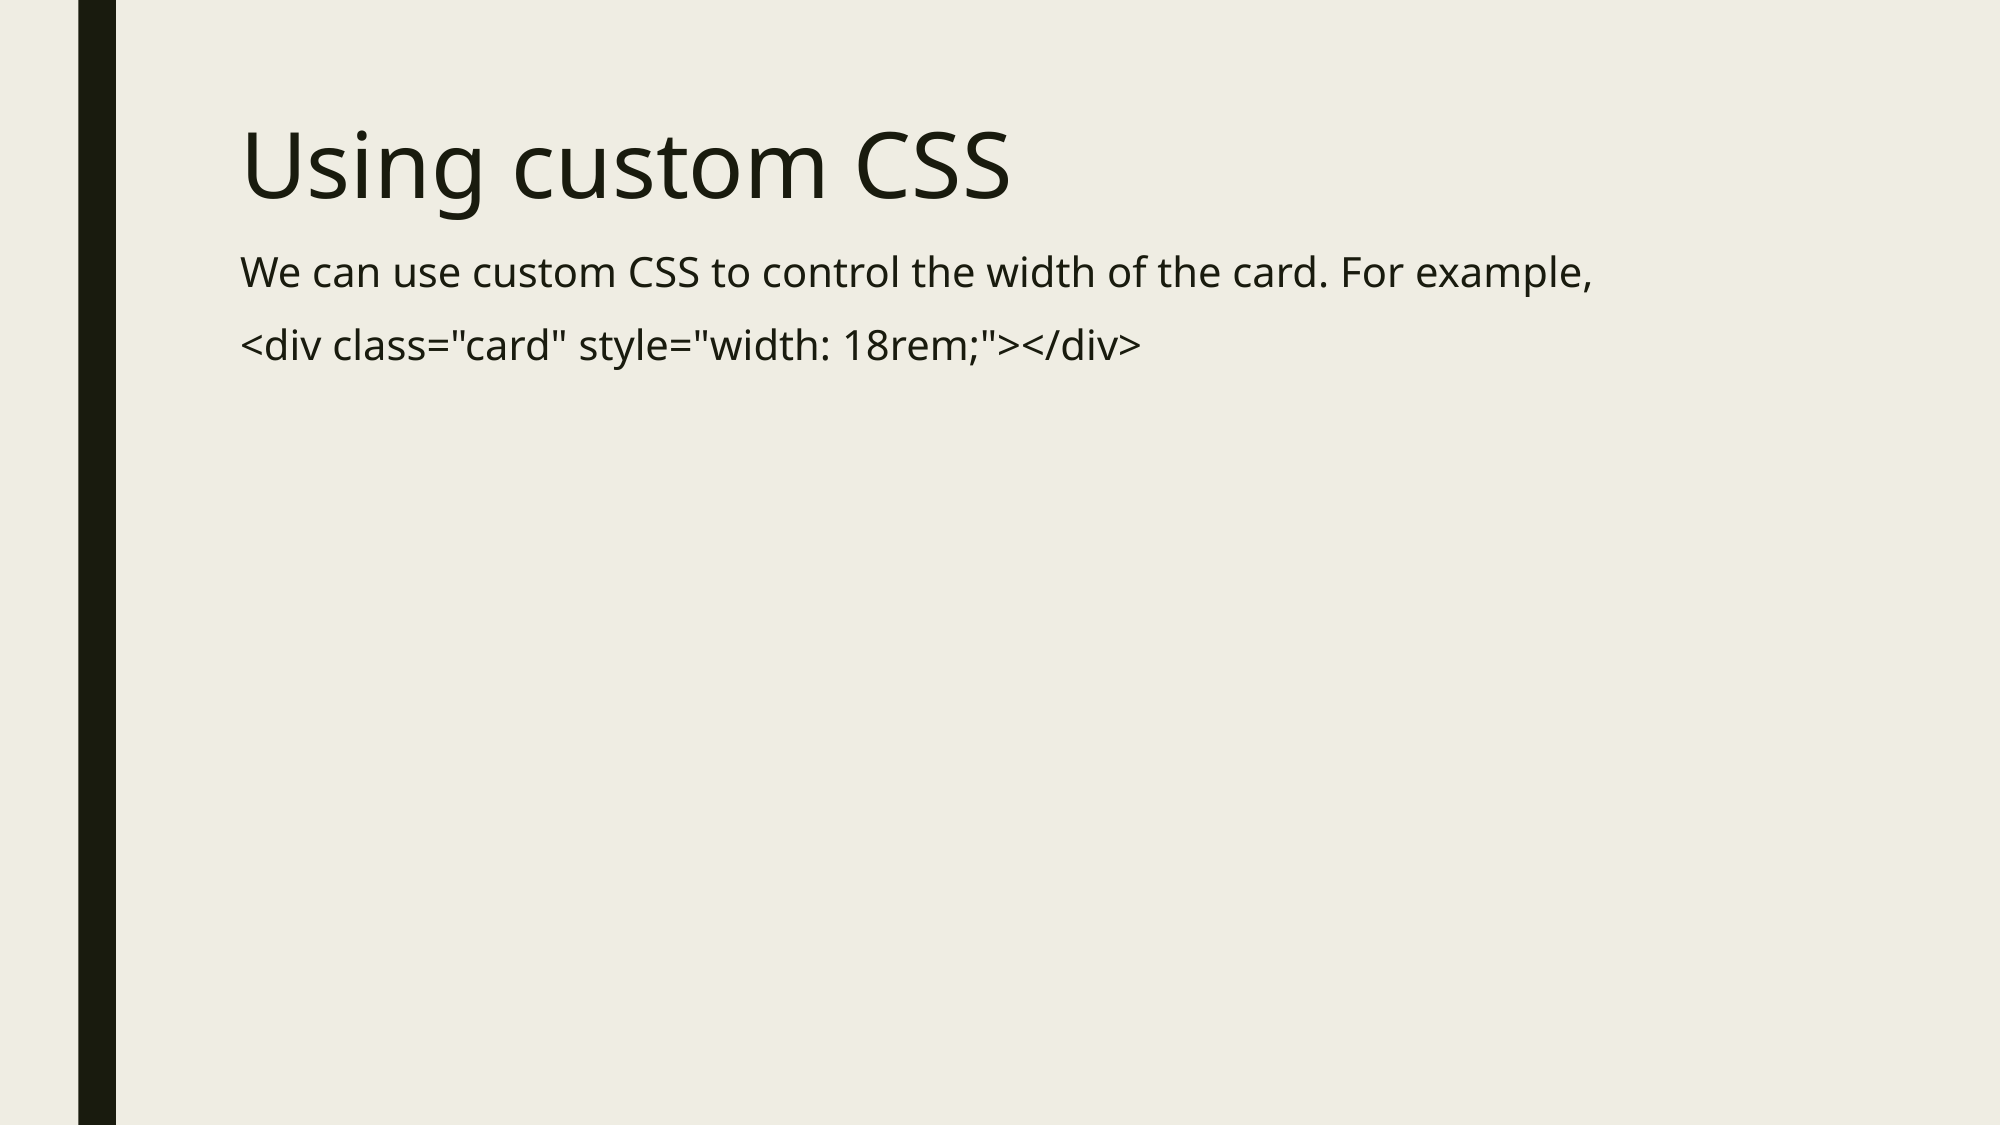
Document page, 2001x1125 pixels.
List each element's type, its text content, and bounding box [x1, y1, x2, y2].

title Using custom CSS [225, 112, 1800, 242]
list We can use custom CSS to control the width of the card. For example, <div class="card" style="width: 18rem;"></div> [225, 242, 1800, 963]
